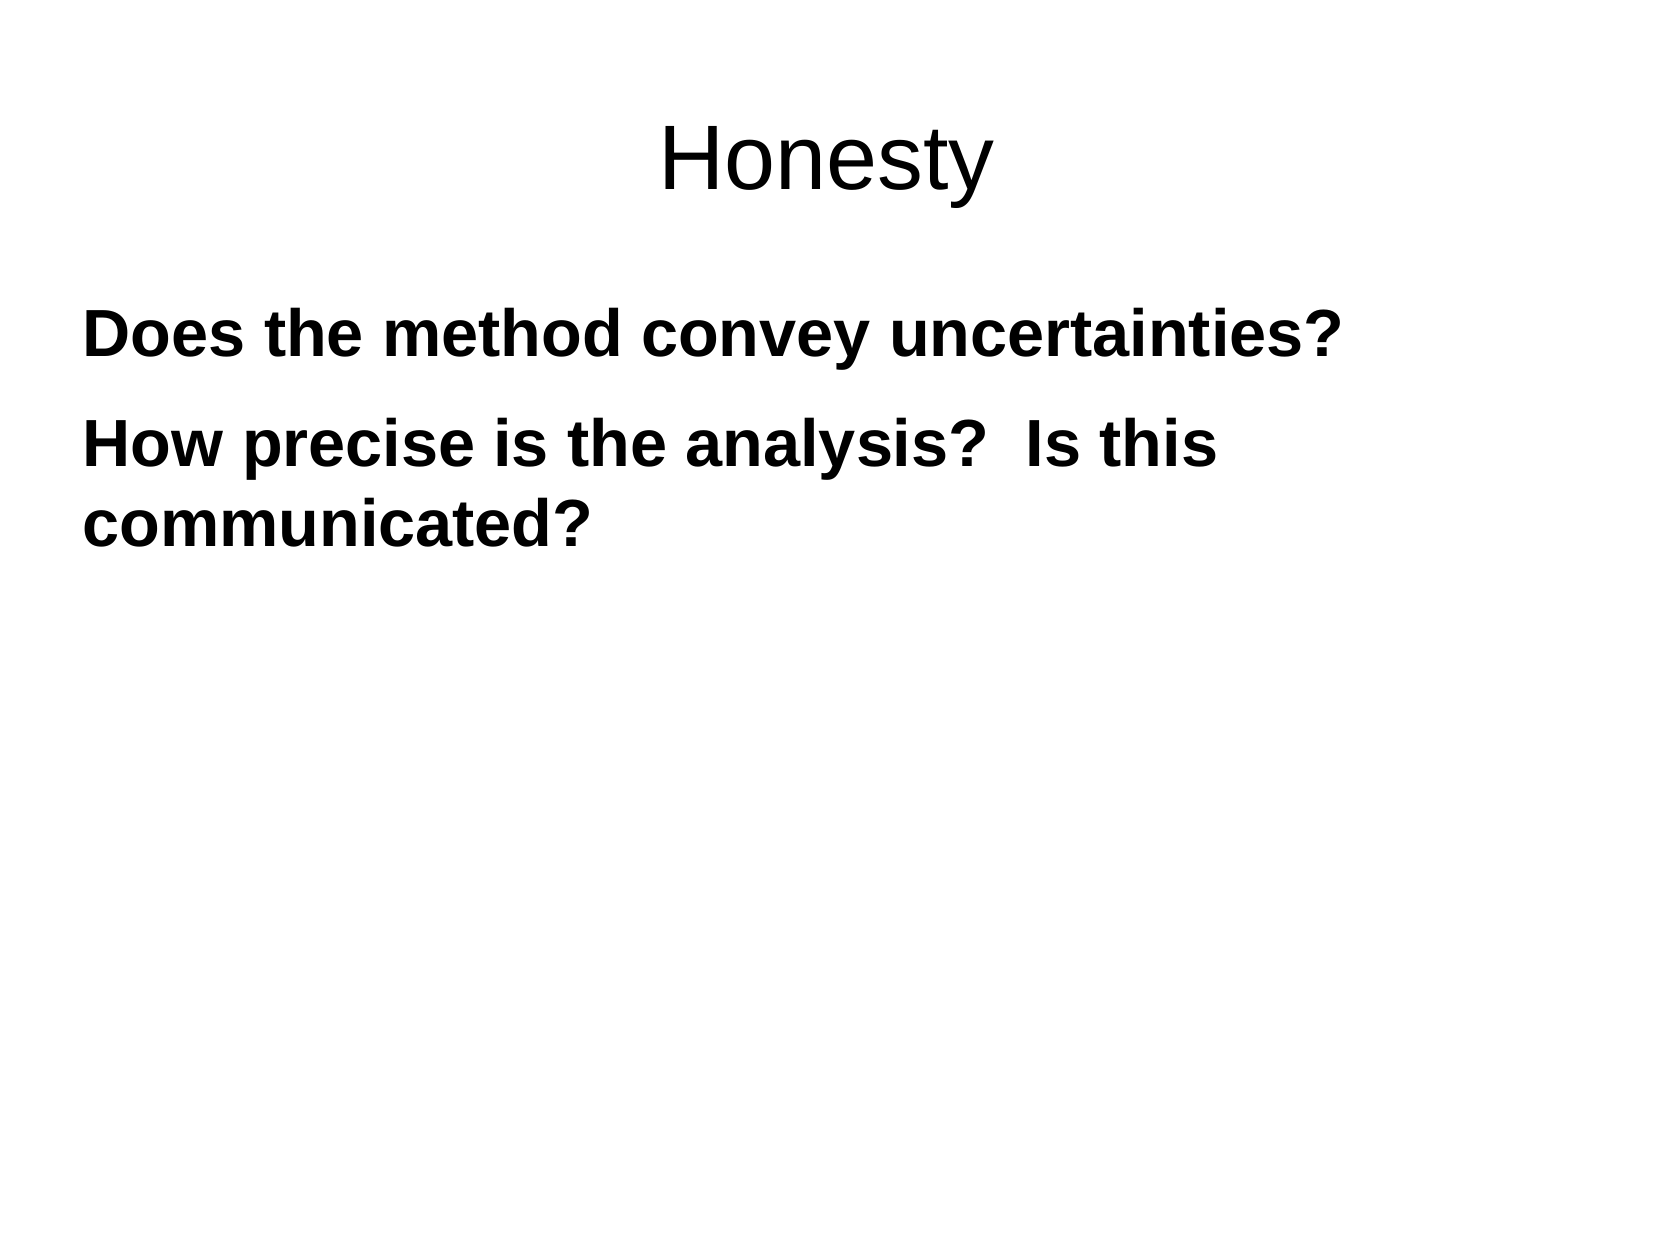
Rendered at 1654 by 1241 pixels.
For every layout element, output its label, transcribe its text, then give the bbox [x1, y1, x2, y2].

list Does the method convey uncertainties? How precise is the analysis? Is this communicated? [82, 290, 1571, 1010]
title Honesty [82, 49, 1571, 257]
